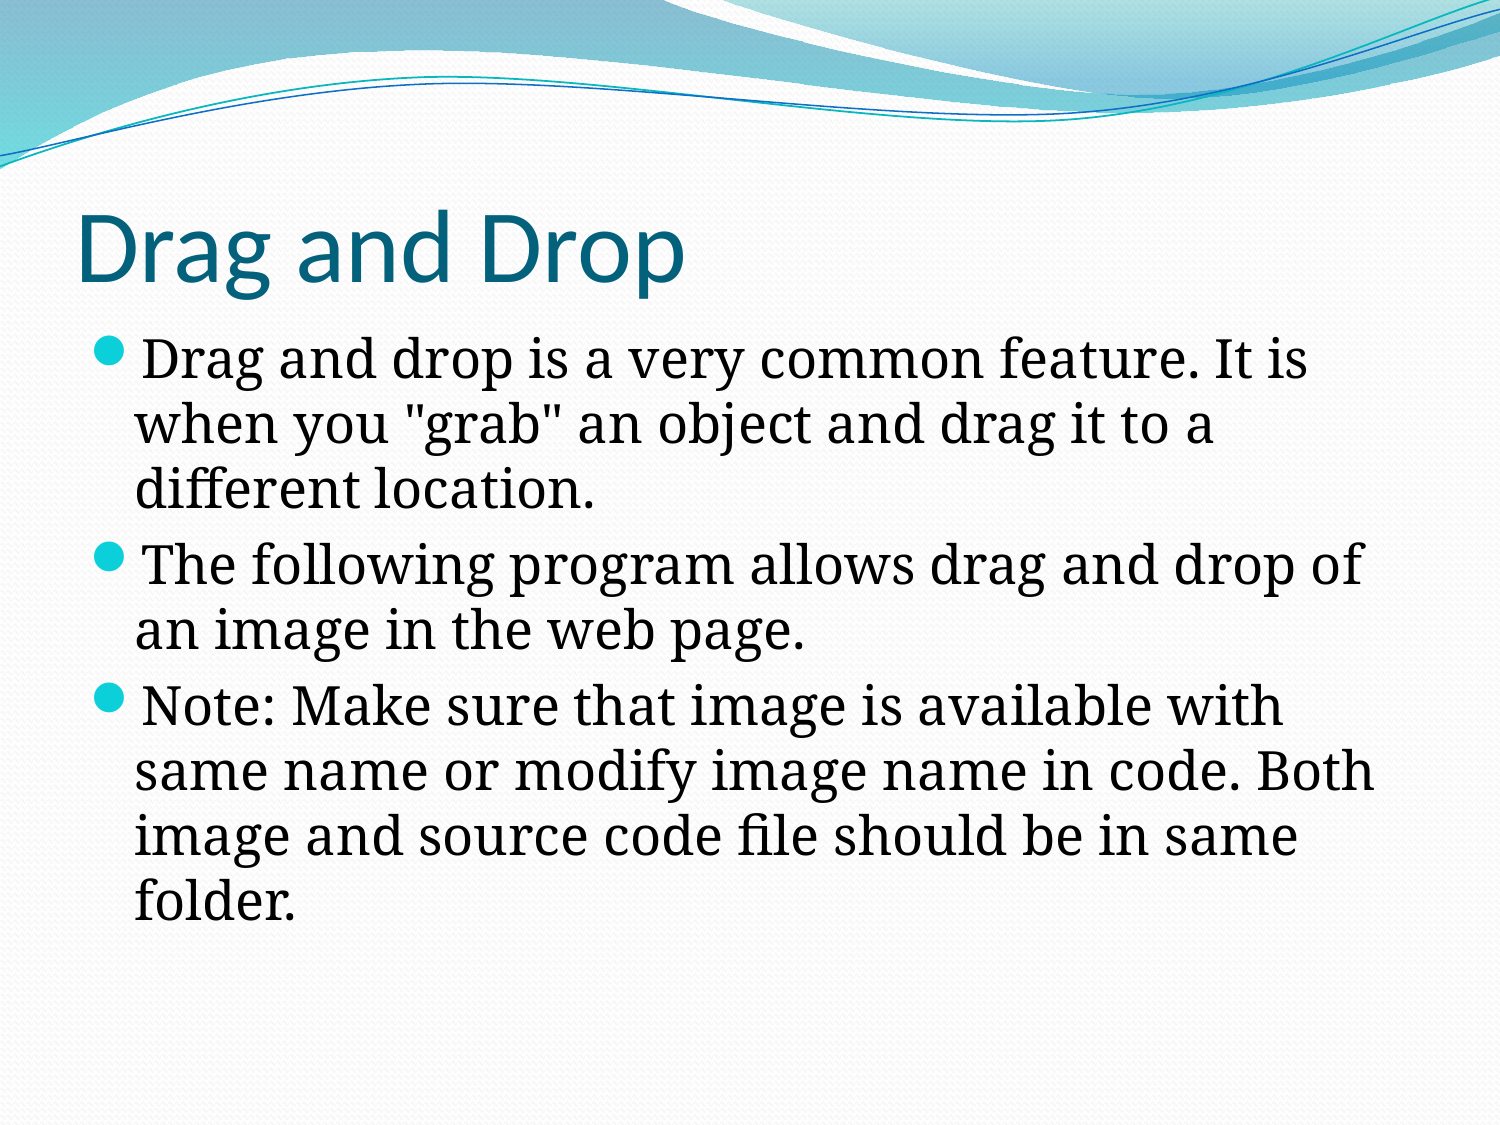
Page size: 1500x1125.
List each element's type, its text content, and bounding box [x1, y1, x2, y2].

list Drag and drop is a very common feature. It is when you "grab" an object and drag it to a different location. The following program allows drag and drop of an image in the web page. Note: Make sure that image is available with same name or modify image name in code. Both image and source code file should be in same folder. [75, 317, 1425, 1038]
title Drag and Drop [75, 115, 1425, 303]
